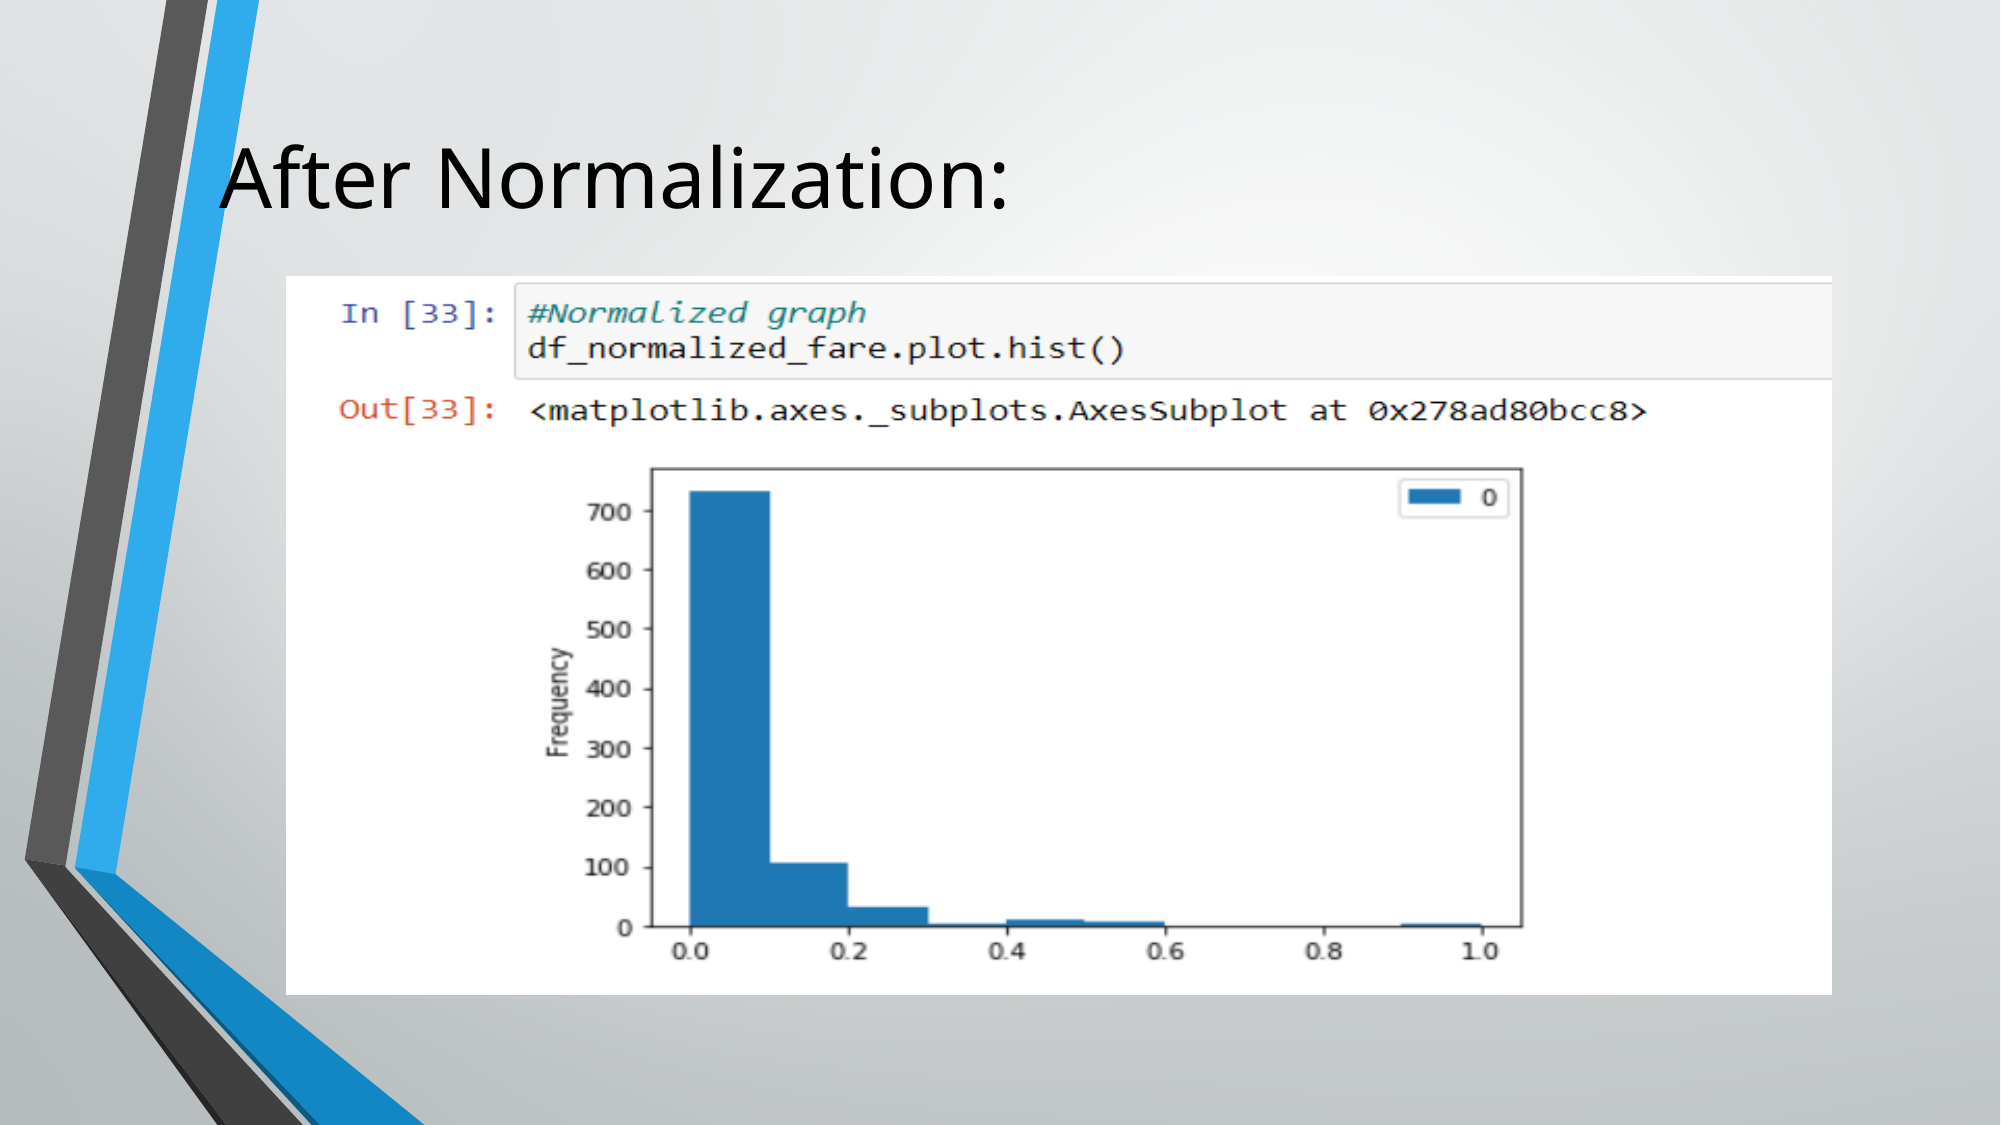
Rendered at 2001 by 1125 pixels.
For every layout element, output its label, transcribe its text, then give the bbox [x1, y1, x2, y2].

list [286, 276, 1832, 995]
title After Normalization: [0, 31, 1437, 319]
